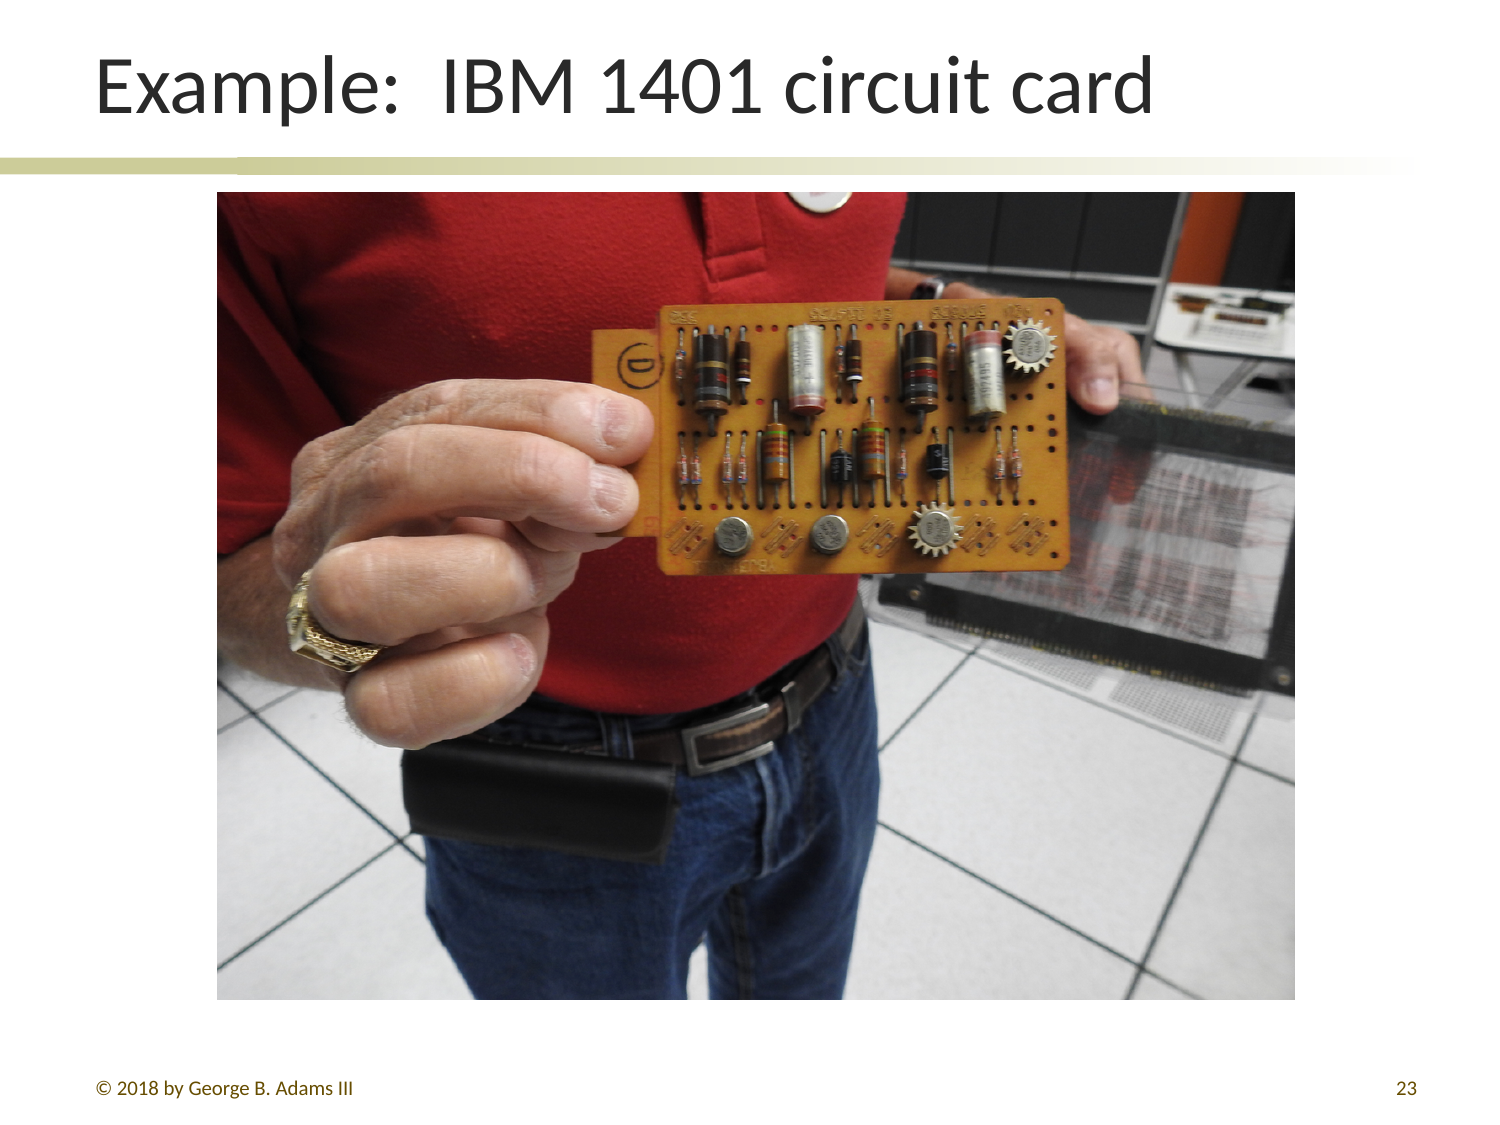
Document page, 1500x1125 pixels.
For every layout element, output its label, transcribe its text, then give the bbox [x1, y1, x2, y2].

slide_number © 2018 by George B. Adams III [79, 1067, 406, 1099]
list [217, 191, 1296, 1001]
title Example: IBM 1401 circuit card [79, 15, 1432, 139]
slide_number 295 [1119, 1067, 1433, 1099]
